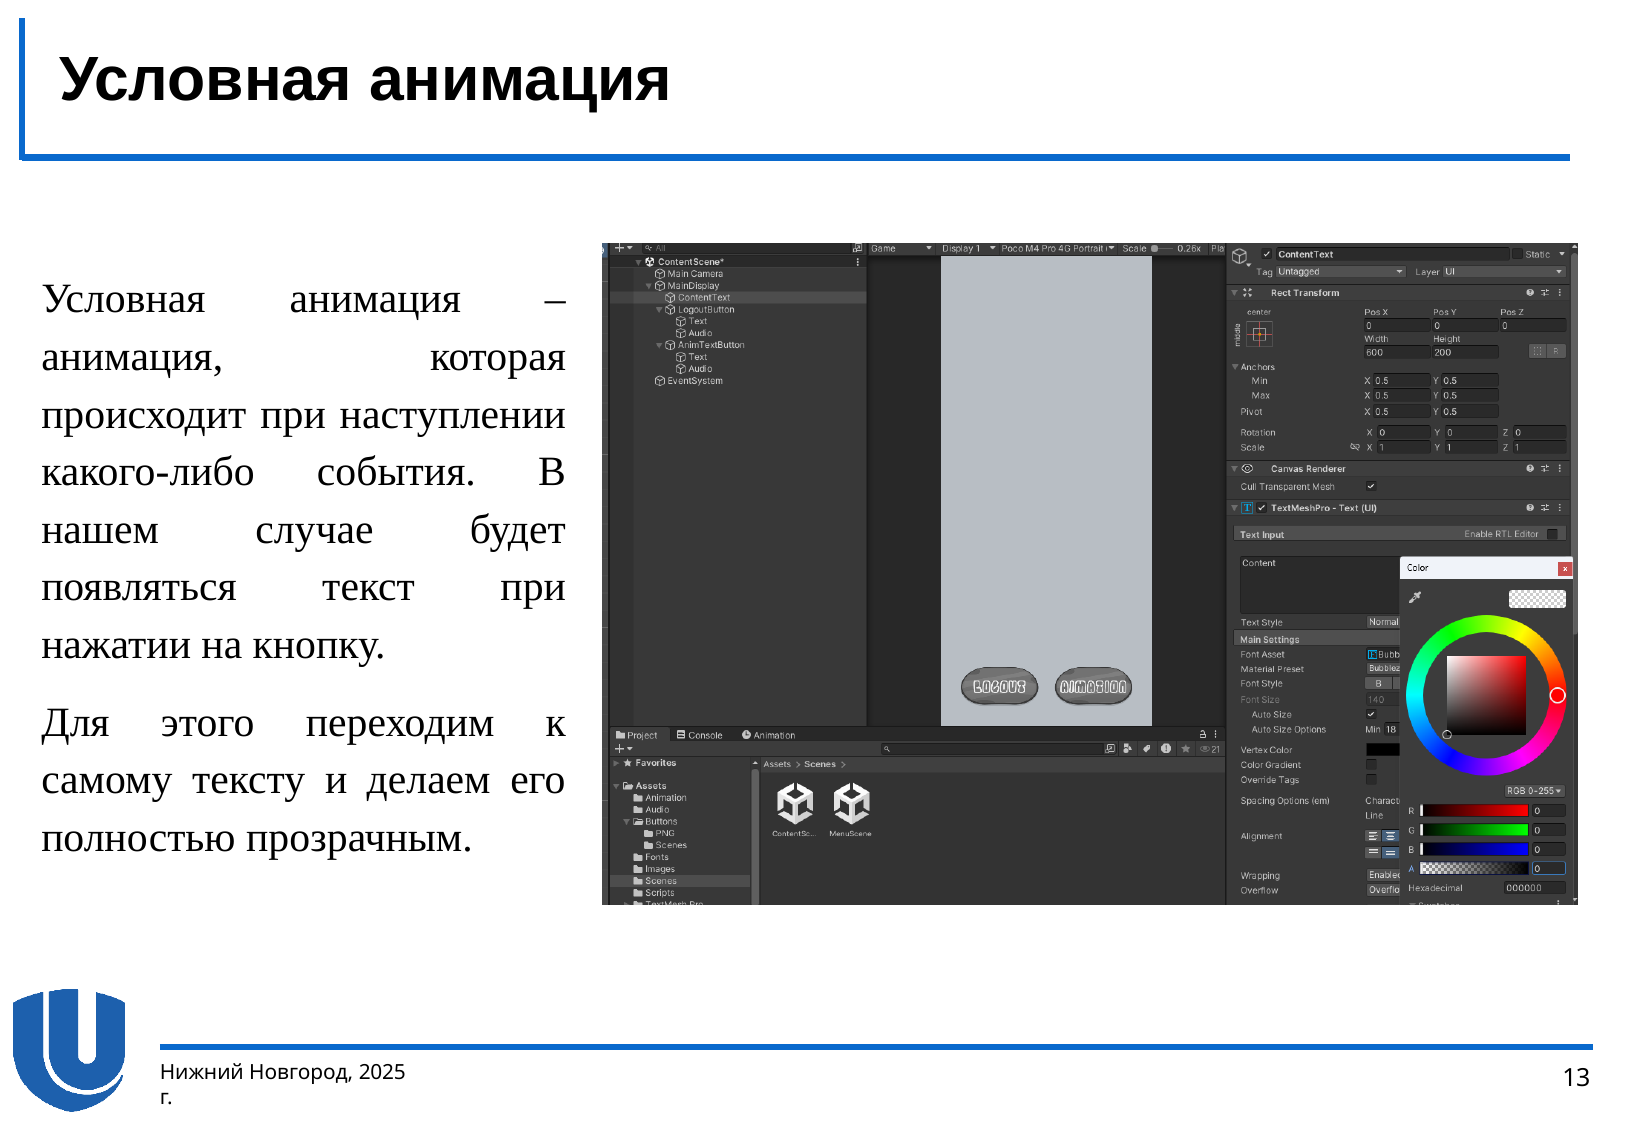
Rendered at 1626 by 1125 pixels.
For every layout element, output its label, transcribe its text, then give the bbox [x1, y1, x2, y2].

picture [602, 243, 1578, 905]
slide_number Нижний Новгород, 2025 г. [157, 1058, 412, 1125]
slide_number 13 [1556, 1066, 1599, 1125]
title Условная анимация [57, 36, 1231, 227]
picture [13, 988, 125, 1112]
text_box Условная анимация – анимация, которая происходит при наступлении какого-либо события. В нашем случае будет появляться текст при нажатии на кнопку. Для этого переходим к самому тексту и делаем его полностью прозрачным. [26, 256, 581, 868]
